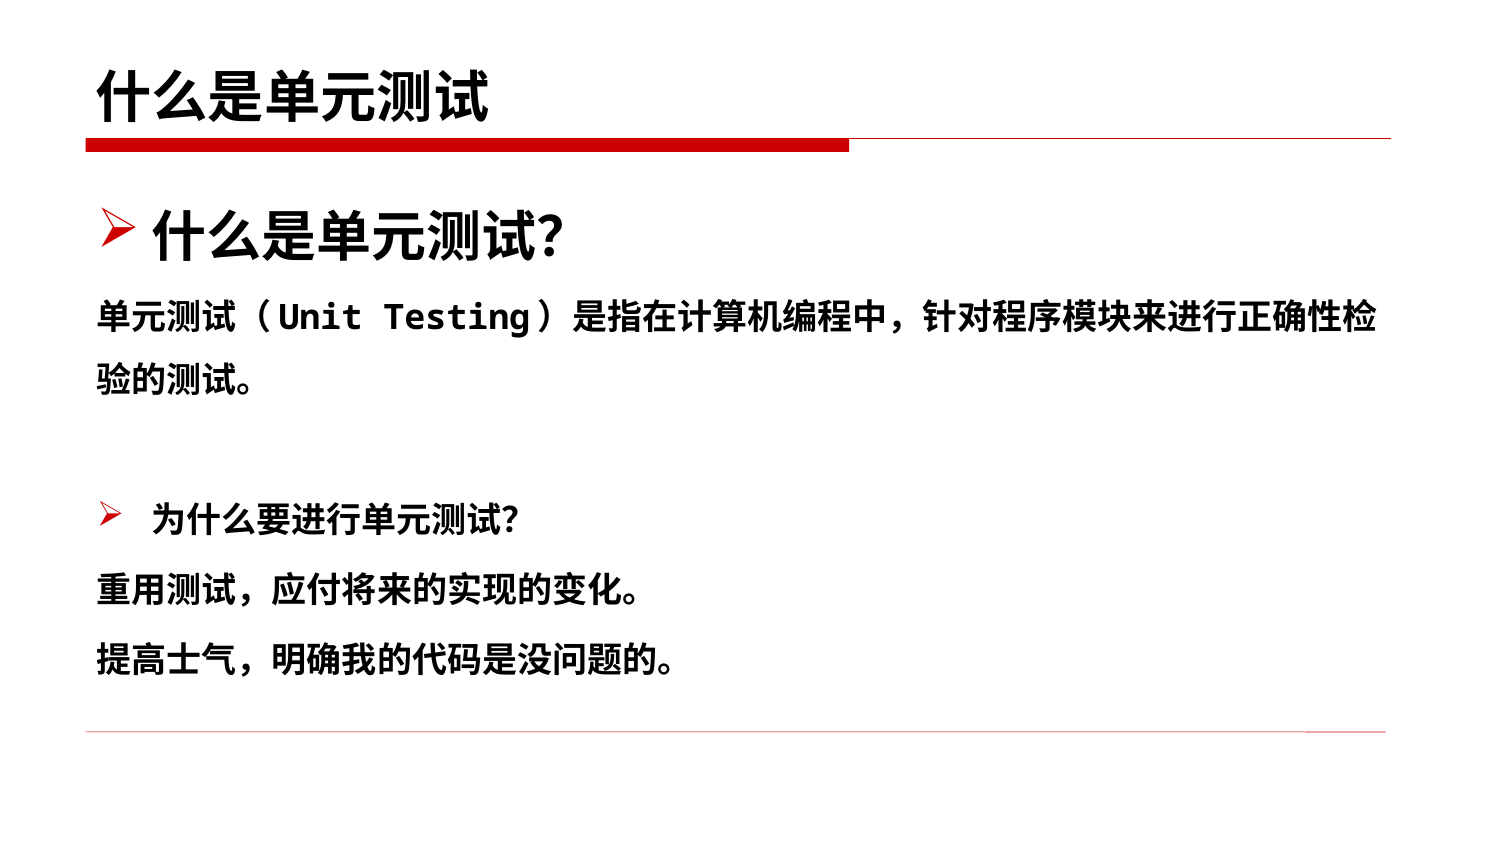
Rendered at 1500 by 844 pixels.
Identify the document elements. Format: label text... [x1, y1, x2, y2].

list 什么是单元测试？ 单元测试（Unit Testing）是指在计算机编程中，针对程序模块来进行正确性检验的测试。 为什么要进行单元测试？ 重用测试，应付将来的实现的变化。 提高士气，明确我的代码是没问题的。 [85, 162, 1399, 688]
title 什么是单元测试 [84, 32, 1397, 134]
